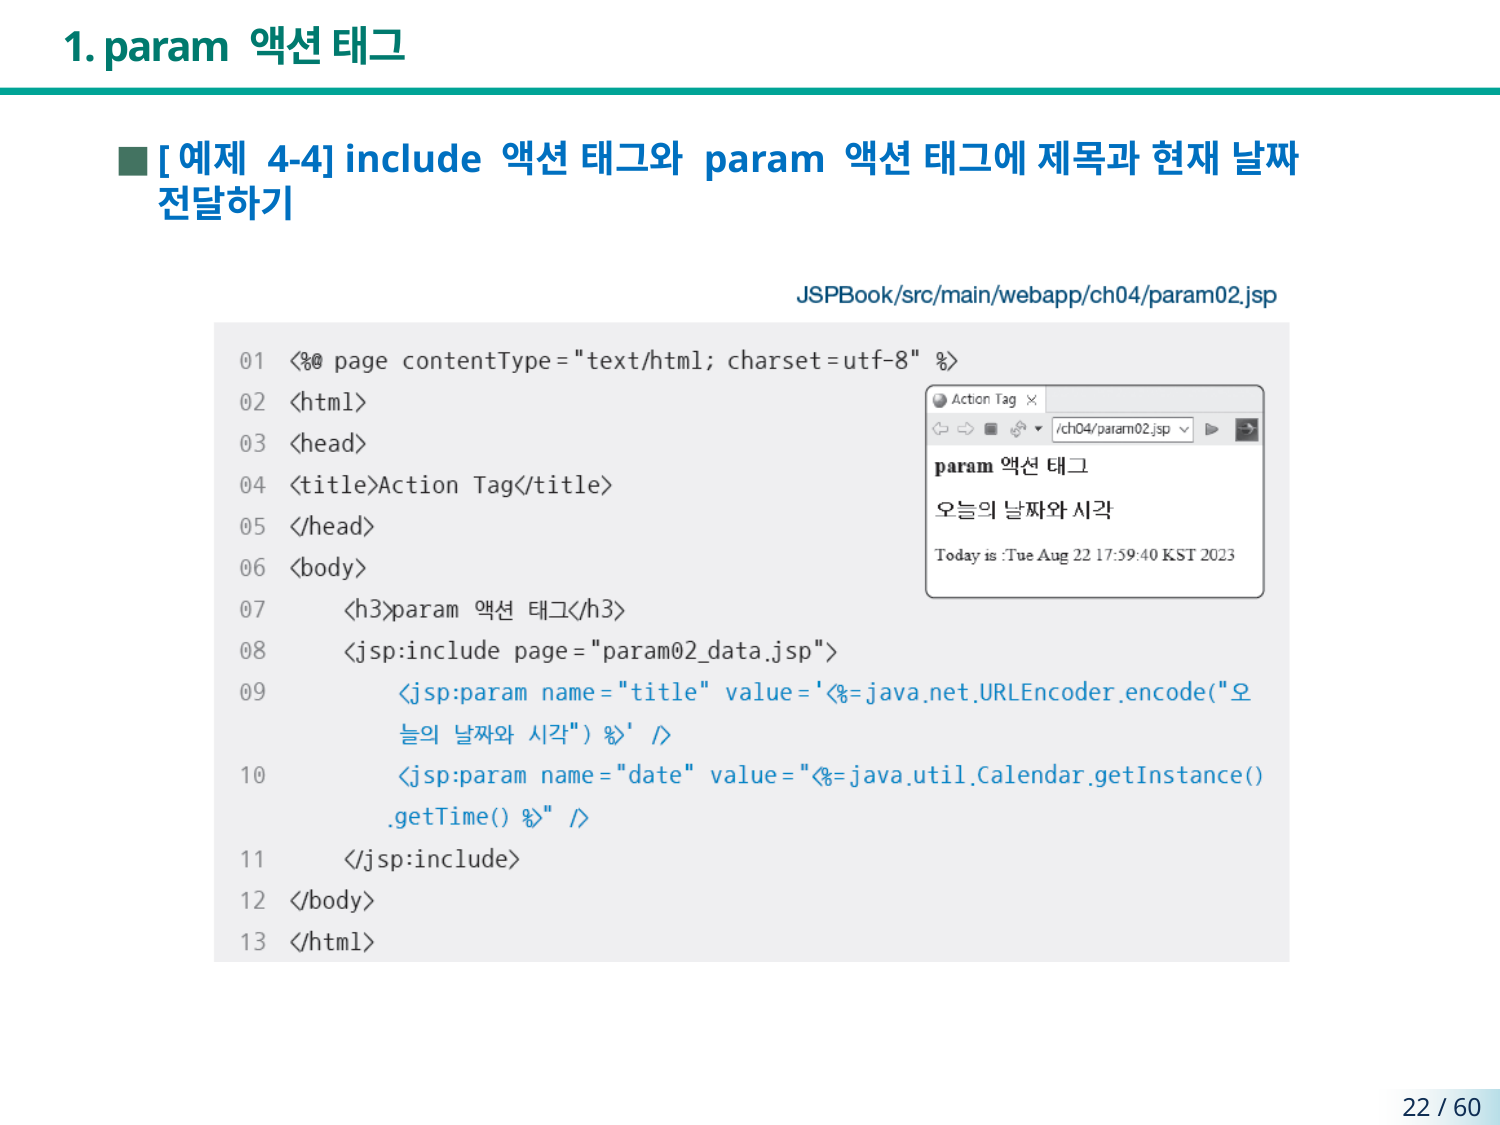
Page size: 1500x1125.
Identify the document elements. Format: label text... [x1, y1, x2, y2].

picture [209, 272, 1291, 962]
list [예제 4-4] include 액션 태그와 param 액션 태그에 제목과 현재 날짜 전달하기 [100, 127, 1459, 1050]
title 1. param 액션 태그 [47, 5, 1325, 84]
